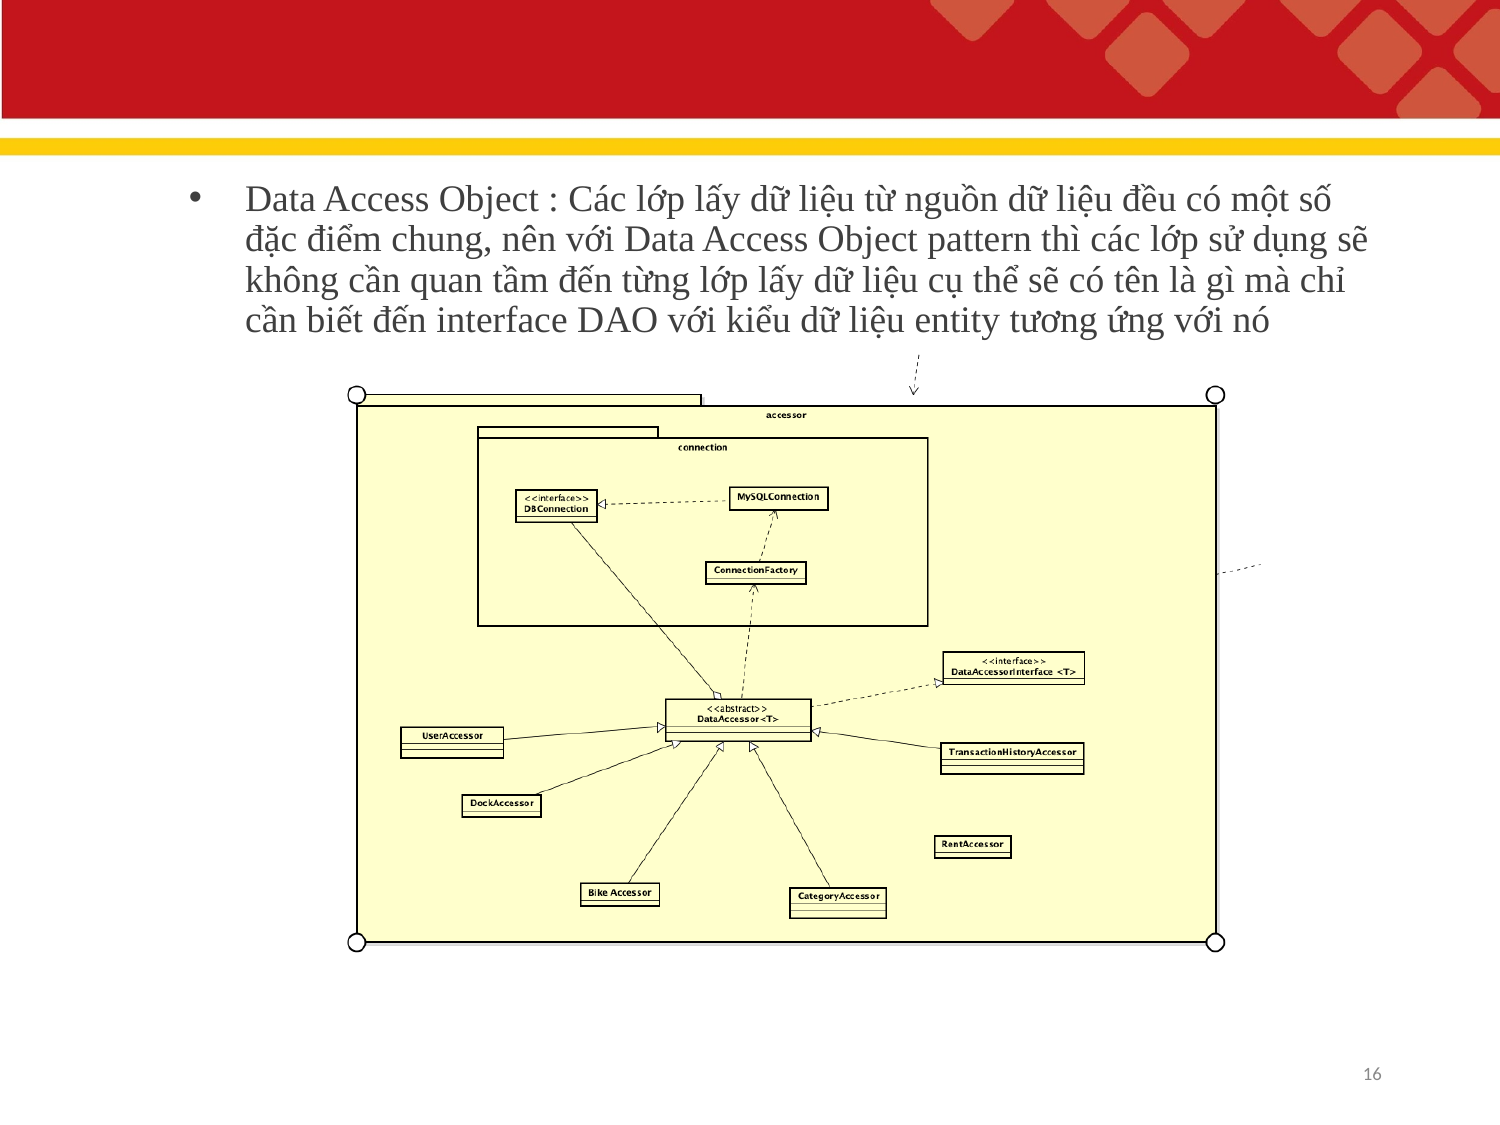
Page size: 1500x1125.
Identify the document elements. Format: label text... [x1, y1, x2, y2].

picture [0, 0, 1500, 1125]
slide_number 16 [1059, 1042, 1397, 1103]
list Data Access Object : Các lớp lấy dữ liệu từ nguồn dữ liệu đều có một số đặc điểm chung, nên với Data Access Object pattern thì các lớp sử dụng sẽ không cần quan tầm đến từng lớp lấy dữ liệu cụ thể sẽ có tên là gì mà chỉ cần biết đến interface DAO với kiểu dữ liệu entity tương ứng với nó [80, 171, 1397, 1025]
